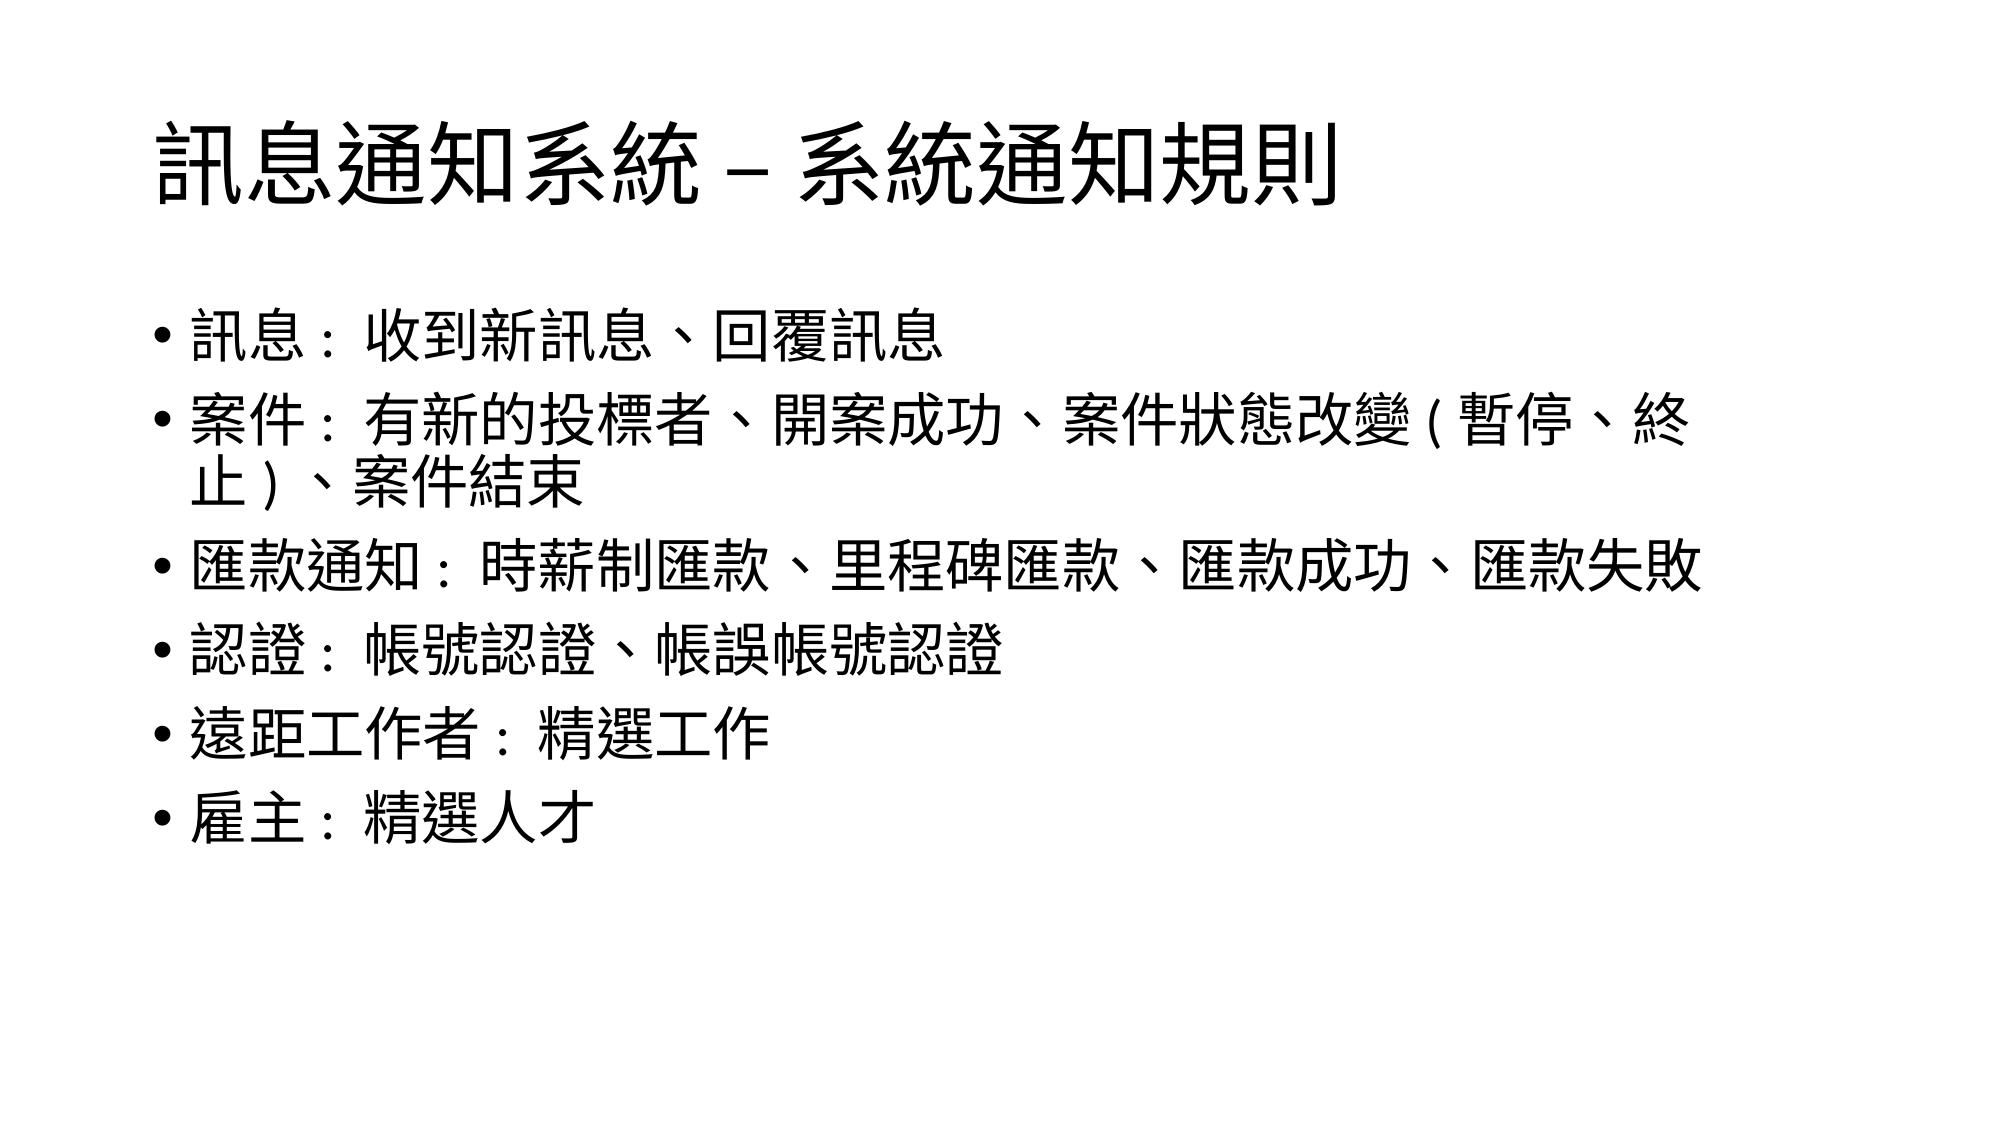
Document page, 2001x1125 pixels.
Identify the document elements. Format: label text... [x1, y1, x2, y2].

title 訊息通知系統 – 系統通知規則 [137, 59, 1863, 278]
list 訊息: 收到新訊息、回覆訊息 案件: 有新的投標者、開案成功、案件狀態改變(暫停、終止)、案件結束 匯款通知: 時薪制匯款、里程碑匯款、匯款成功、匯款失敗 認證: 帳號認證、帳誤帳號認證 遠距工作者: 精選工作 雇主: 精選人才 [137, 299, 1863, 1014]
